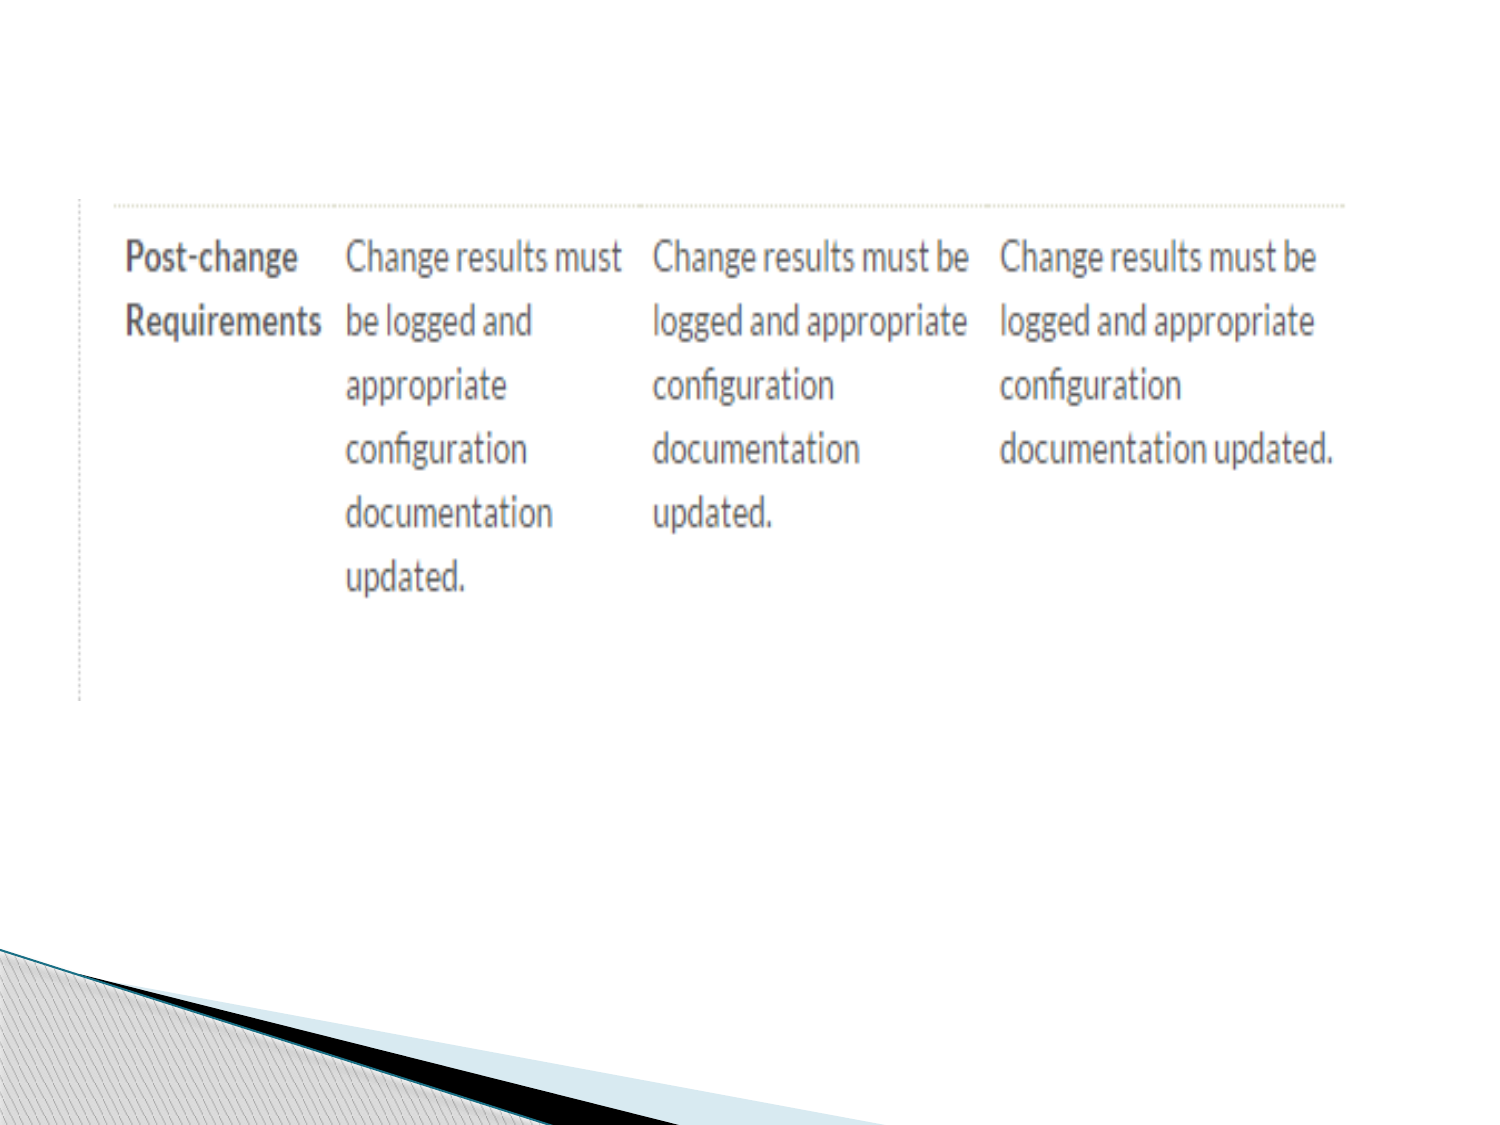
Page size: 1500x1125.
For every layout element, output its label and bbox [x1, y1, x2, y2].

list [70, 198, 1372, 701]
